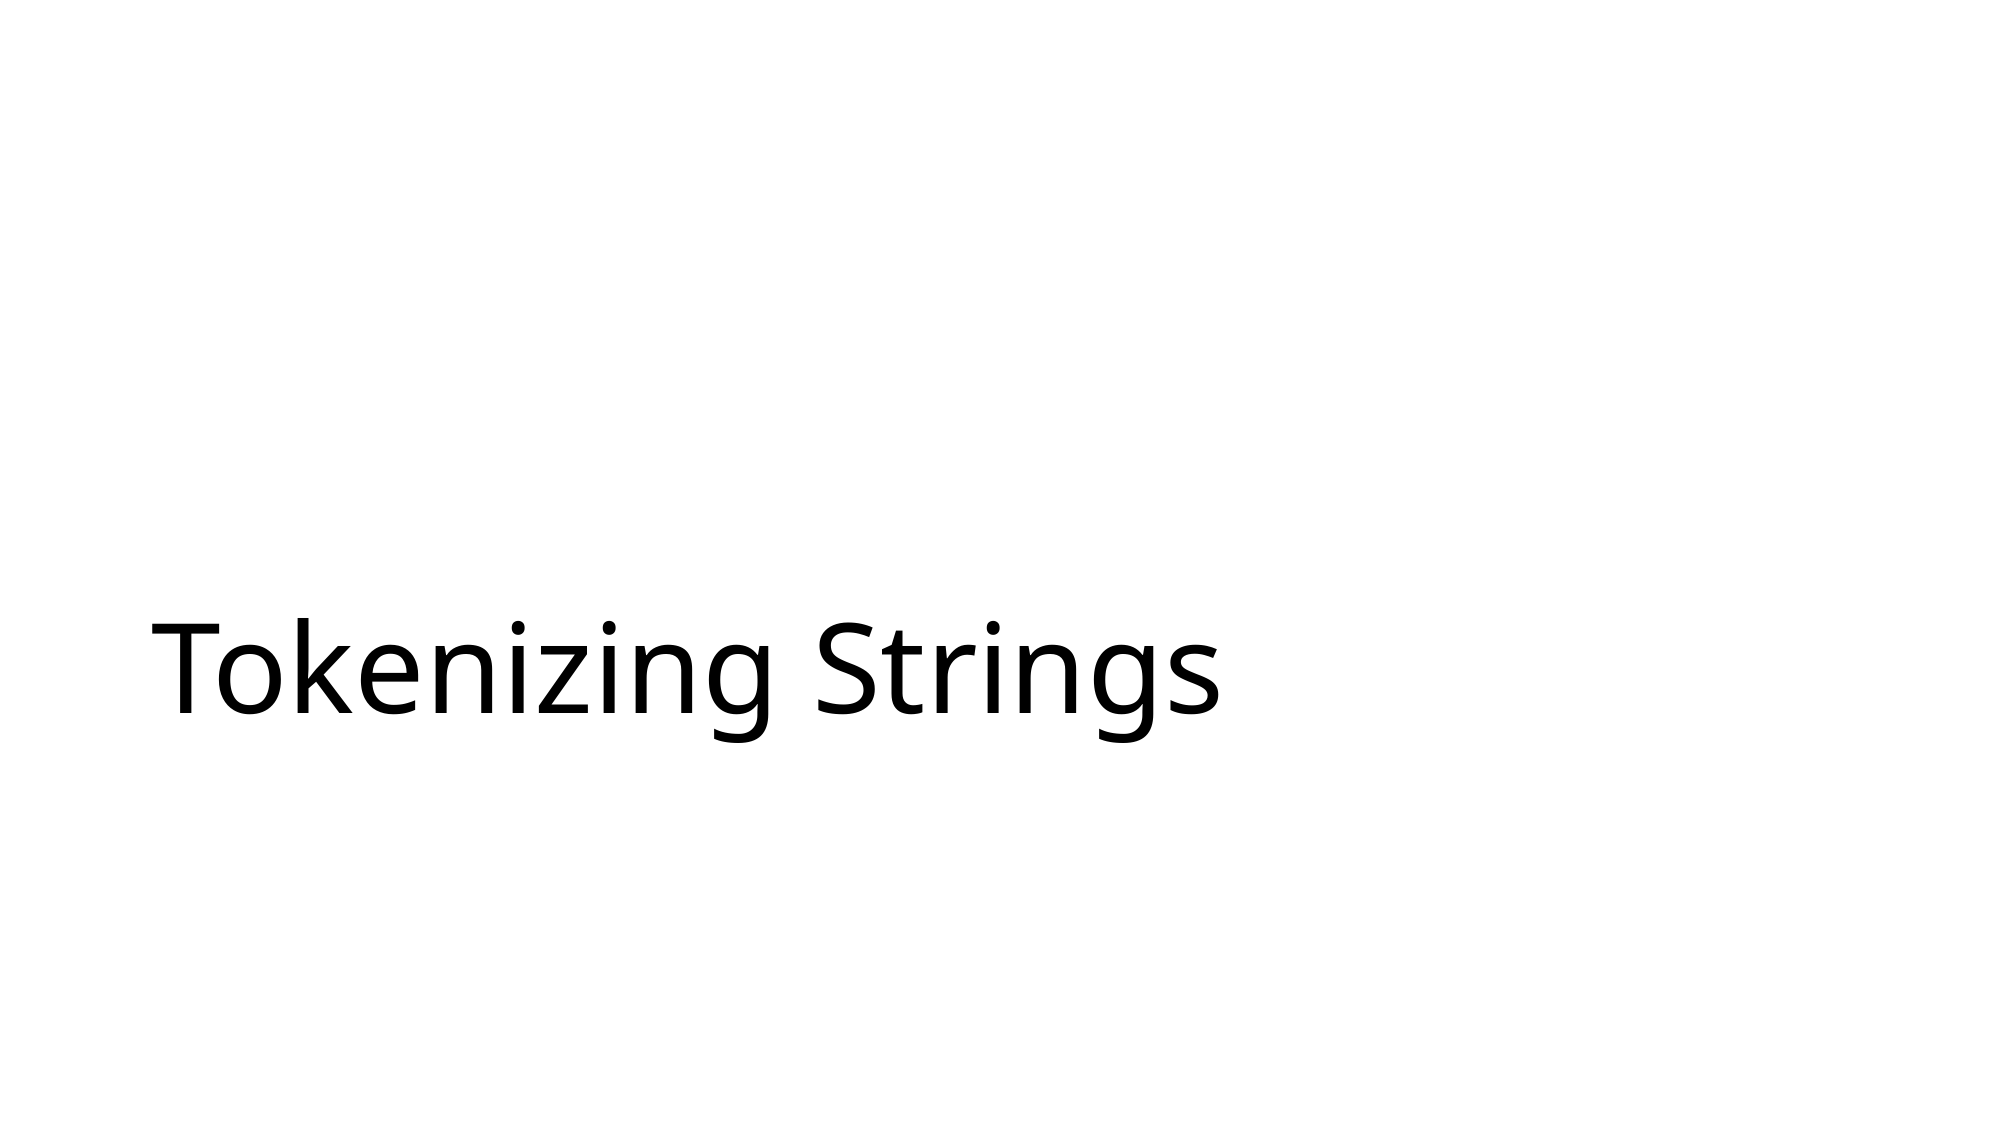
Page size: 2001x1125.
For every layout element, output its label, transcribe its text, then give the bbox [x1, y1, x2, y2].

title Tokenizing Strings [136, 280, 1862, 749]
